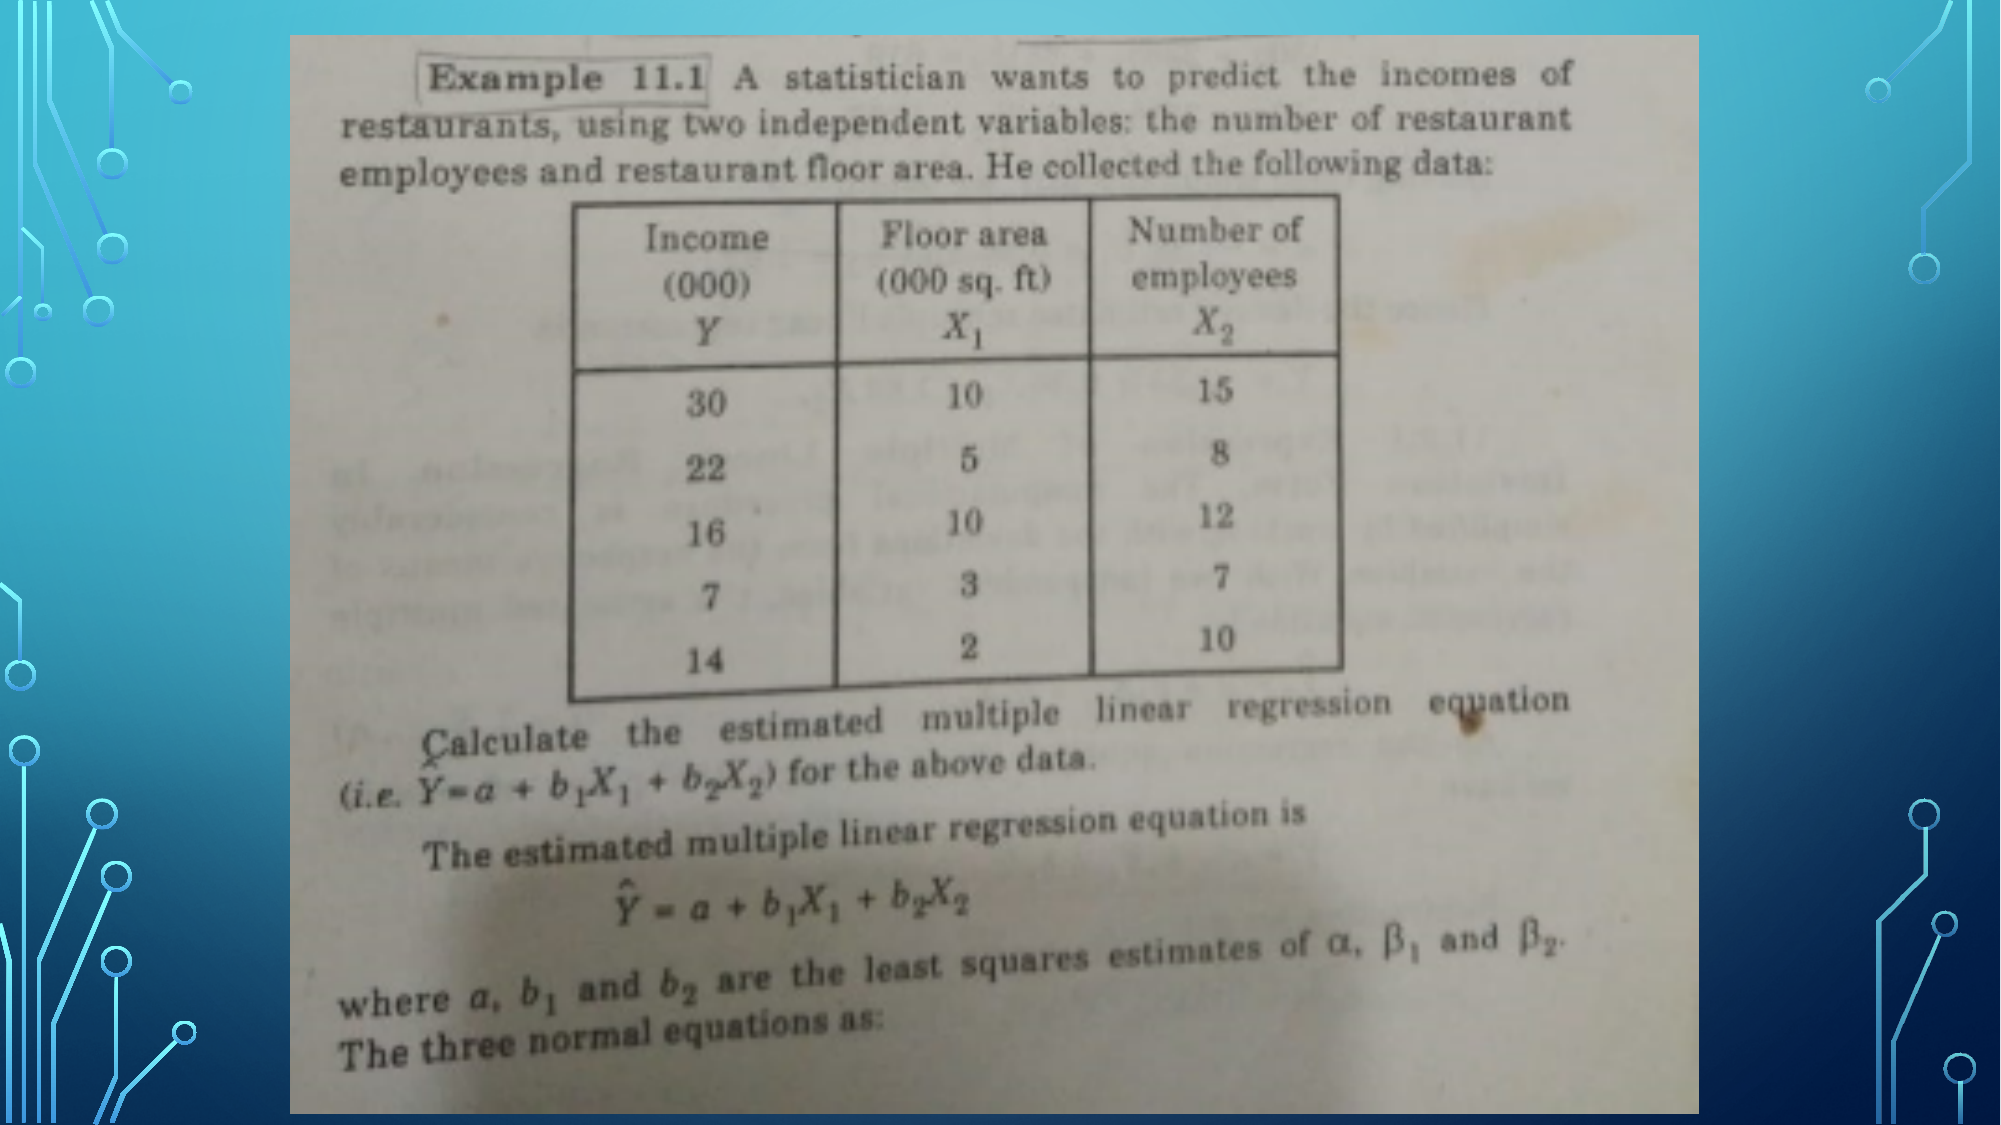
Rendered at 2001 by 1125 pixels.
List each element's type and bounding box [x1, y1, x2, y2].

picture [289, 35, 1699, 1114]
